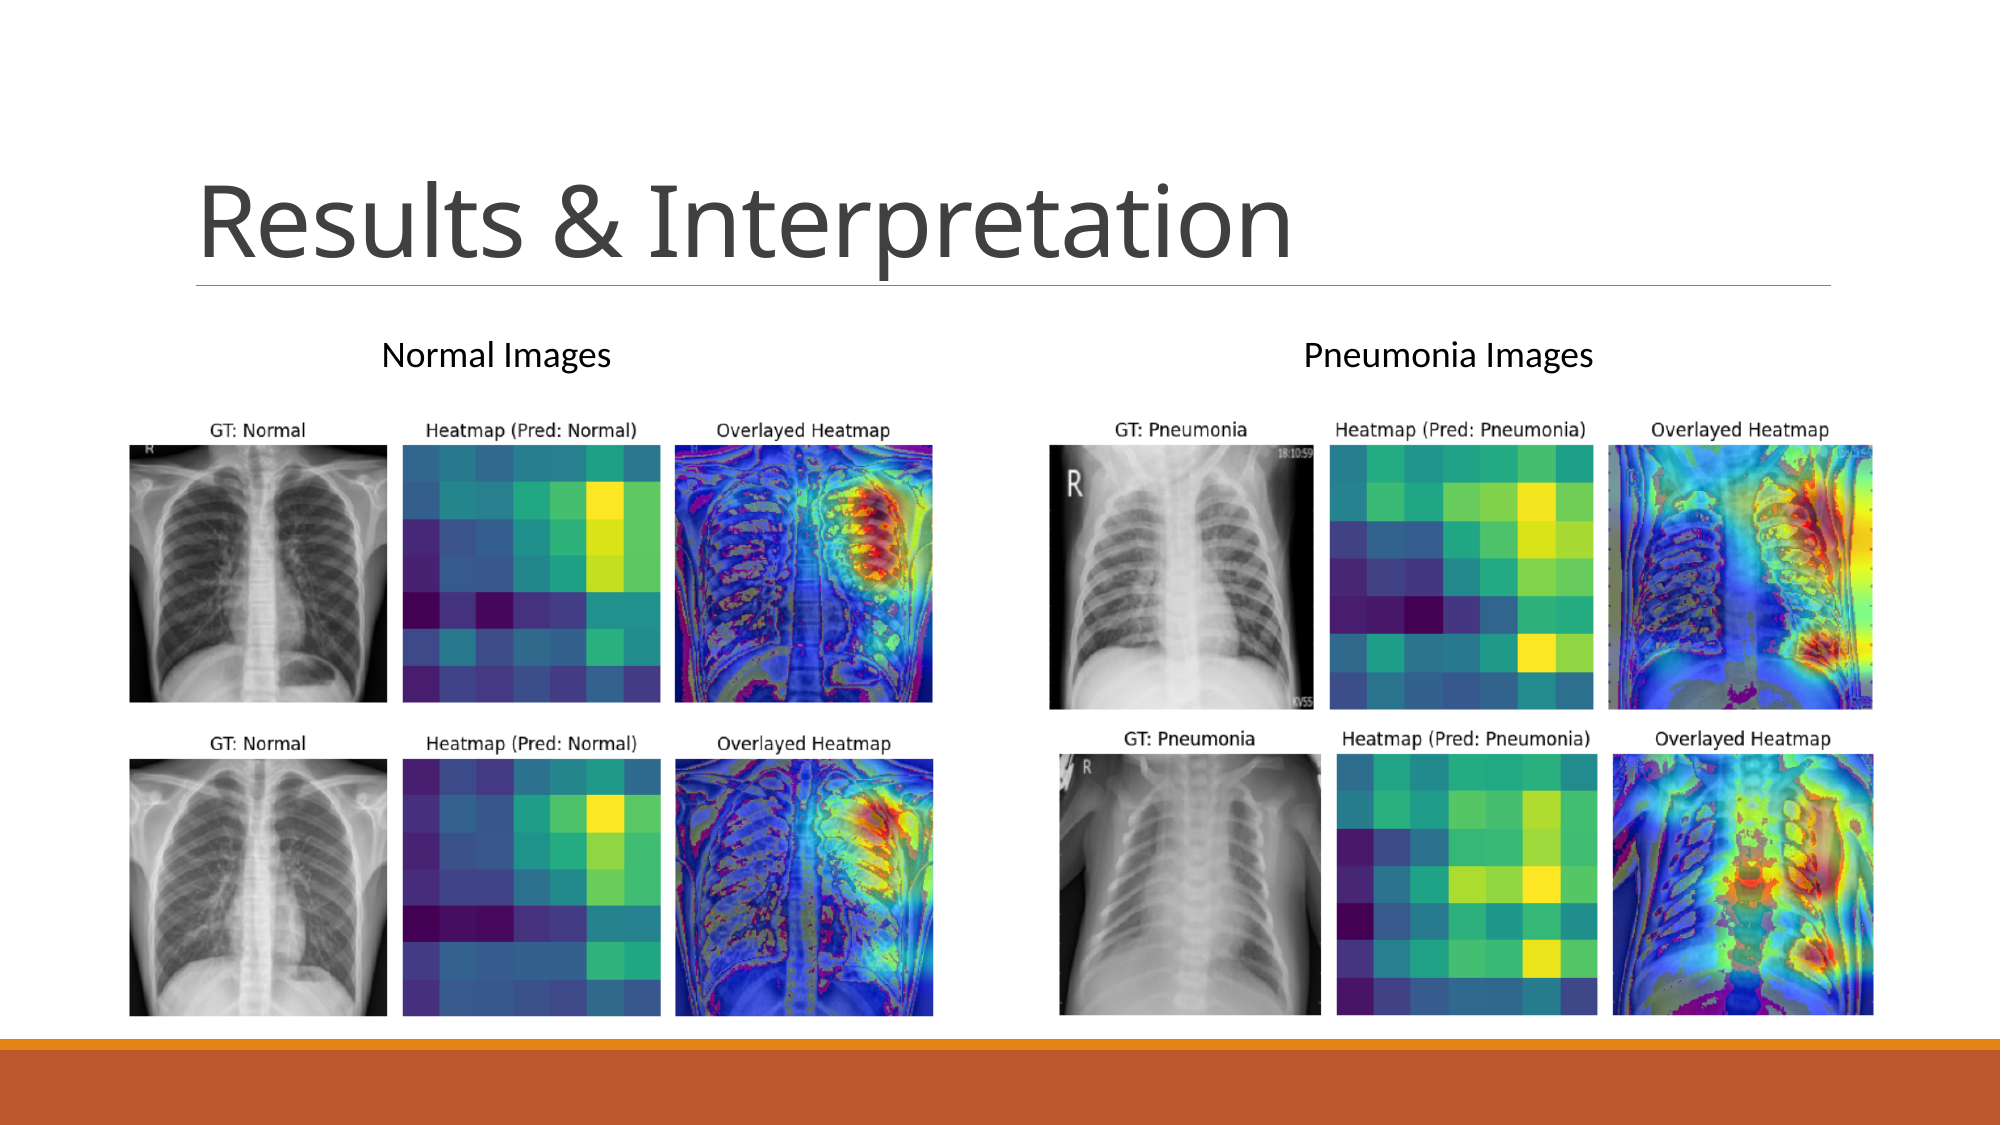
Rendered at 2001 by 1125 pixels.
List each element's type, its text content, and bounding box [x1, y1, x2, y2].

picture [118, 413, 950, 717]
picture [113, 723, 954, 1038]
title Results & Interpretation [180, 47, 1830, 285]
text_box Pneumonia Images [1225, 322, 1673, 383]
text_box Normal Images [282, 322, 712, 383]
picture [1029, 411, 1894, 1038]
